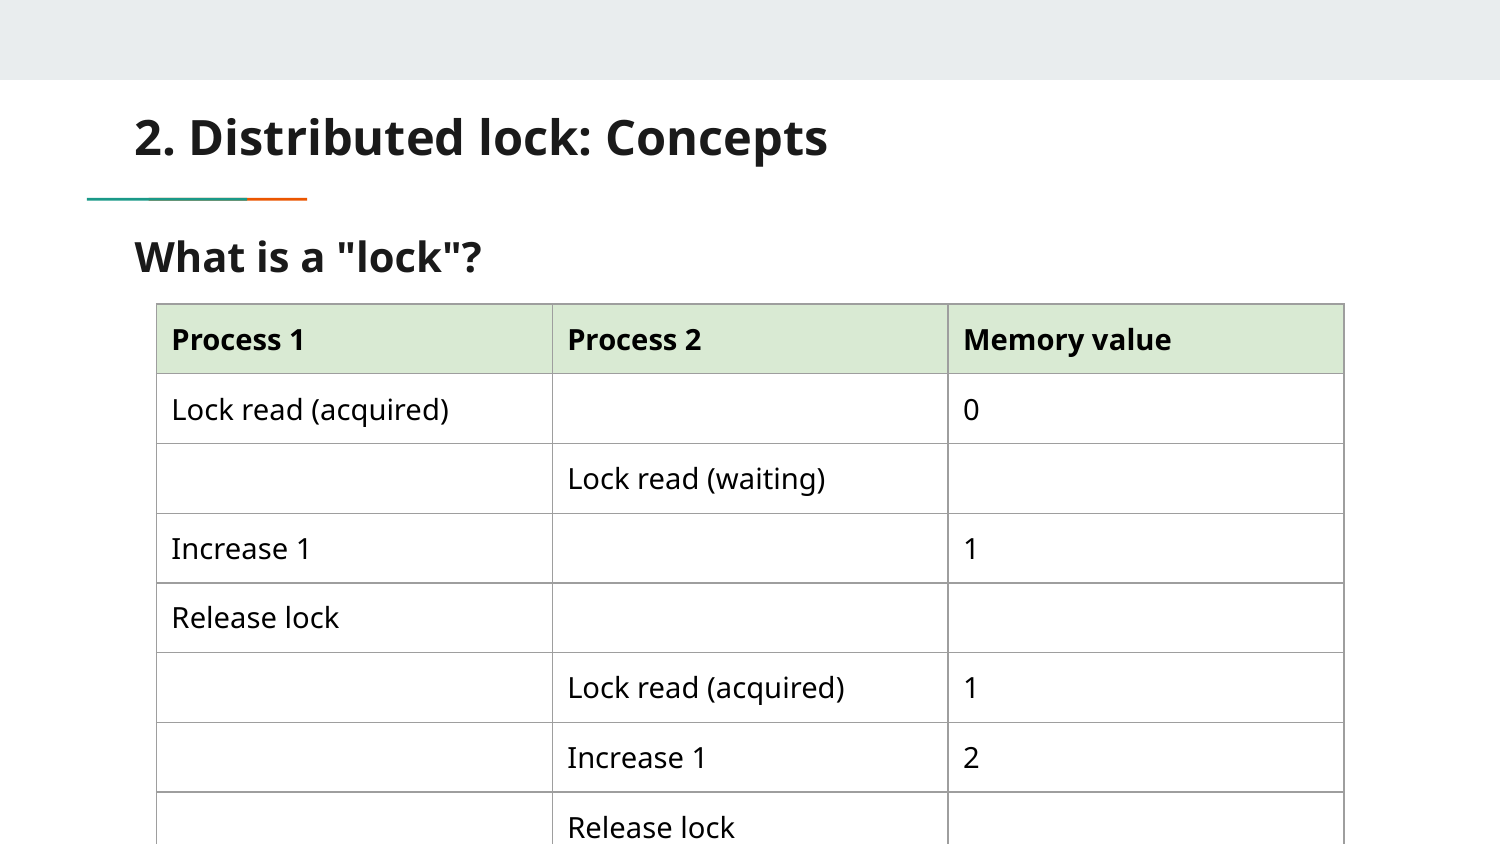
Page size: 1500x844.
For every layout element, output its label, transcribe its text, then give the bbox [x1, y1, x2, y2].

table_cell [553, 514, 947, 582]
table_cell [157, 793, 552, 844]
table_cell Release lock [157, 584, 552, 652]
table_cell [553, 584, 947, 652]
table_cell Lock read (acquired) [157, 374, 552, 443]
table_cell Increase 1 [553, 723, 947, 791]
table_cell Increase 1 [157, 514, 552, 582]
table_cell [949, 444, 1343, 513]
table_cell [157, 723, 552, 791]
table_cell [157, 653, 552, 722]
table_header Process 1 [157, 305, 552, 373]
table_header Process 2 [553, 305, 947, 373]
table_cell 0 [949, 374, 1343, 443]
table_cell Lock read (acquired) [553, 653, 947, 722]
table_cell 1 [949, 653, 1343, 722]
table_cell Release lock [553, 793, 947, 844]
table_cell [949, 793, 1343, 844]
table_cell Lock read (waiting) [553, 444, 947, 513]
title 2. Distributed lock: Concepts [119, 91, 1381, 180]
table_cell [553, 374, 947, 443]
table_cell 2 [949, 723, 1343, 791]
table_cell 1 [949, 514, 1343, 582]
table_cell [949, 584, 1343, 652]
table_header Memory value [949, 305, 1343, 373]
table_cell [157, 444, 552, 513]
title What is a "lock"? [119, 216, 1381, 305]
